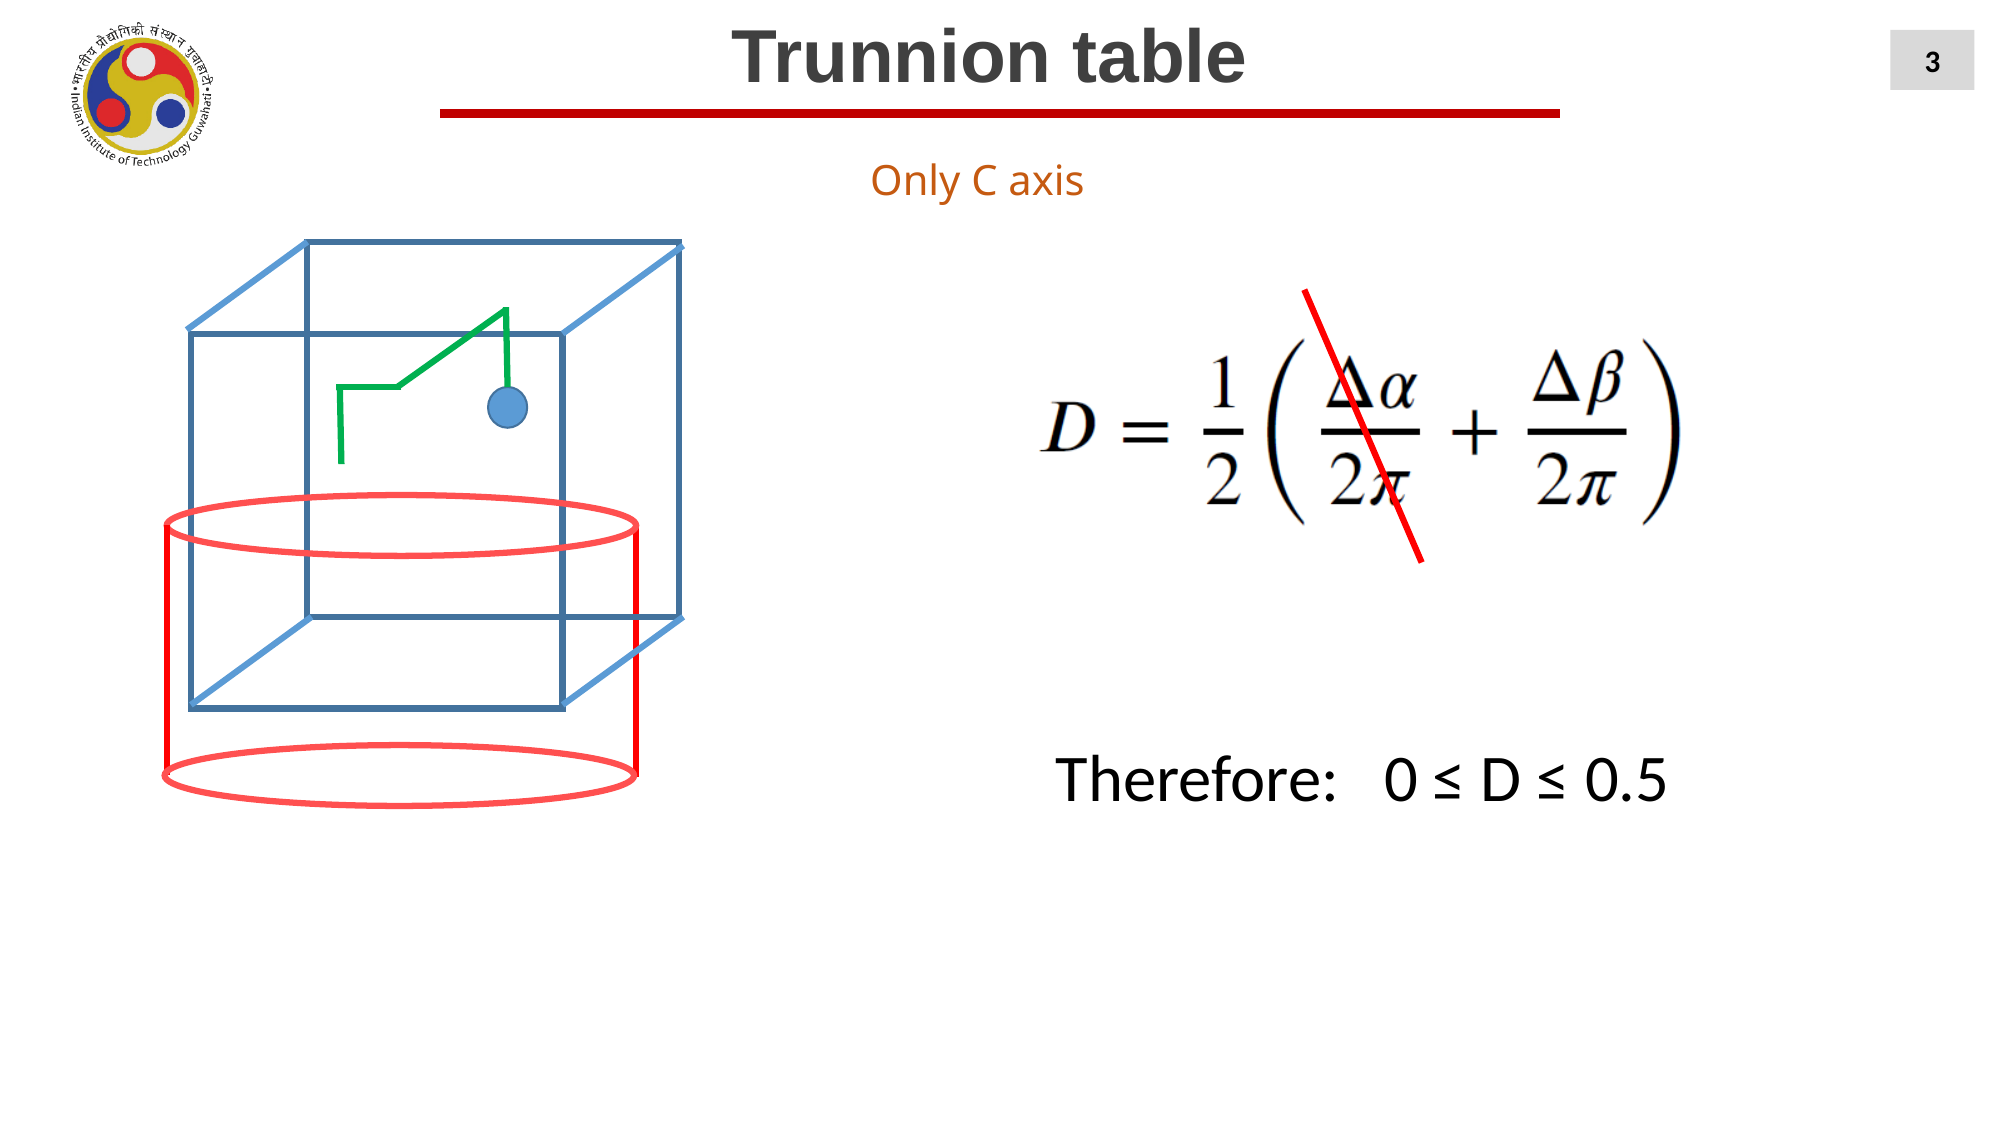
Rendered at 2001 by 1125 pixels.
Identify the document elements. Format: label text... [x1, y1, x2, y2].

text_box [486, 386, 529, 429]
text_box Only C axis [855, 146, 1100, 212]
text_box Therefore: 0 ≤ D ≤ 0.5 [1040, 726, 2000, 822]
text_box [190, 616, 312, 705]
text_box [163, 744, 636, 807]
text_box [397, 309, 506, 388]
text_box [562, 245, 684, 334]
text_box [165, 494, 638, 557]
text_box [564, 334, 680, 616]
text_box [562, 616, 684, 705]
text_box [190, 541, 564, 710]
picture [1022, 308, 1304, 547]
text_box Trunnion table [716, 0, 1284, 105]
slide_number 3 [1890, 29, 1975, 90]
picture [1422, 308, 1693, 547]
picture [71, 22, 213, 166]
text_box [306, 241, 680, 333]
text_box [1304, 289, 1422, 563]
text_box [190, 333, 564, 510]
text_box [186, 241, 308, 330]
